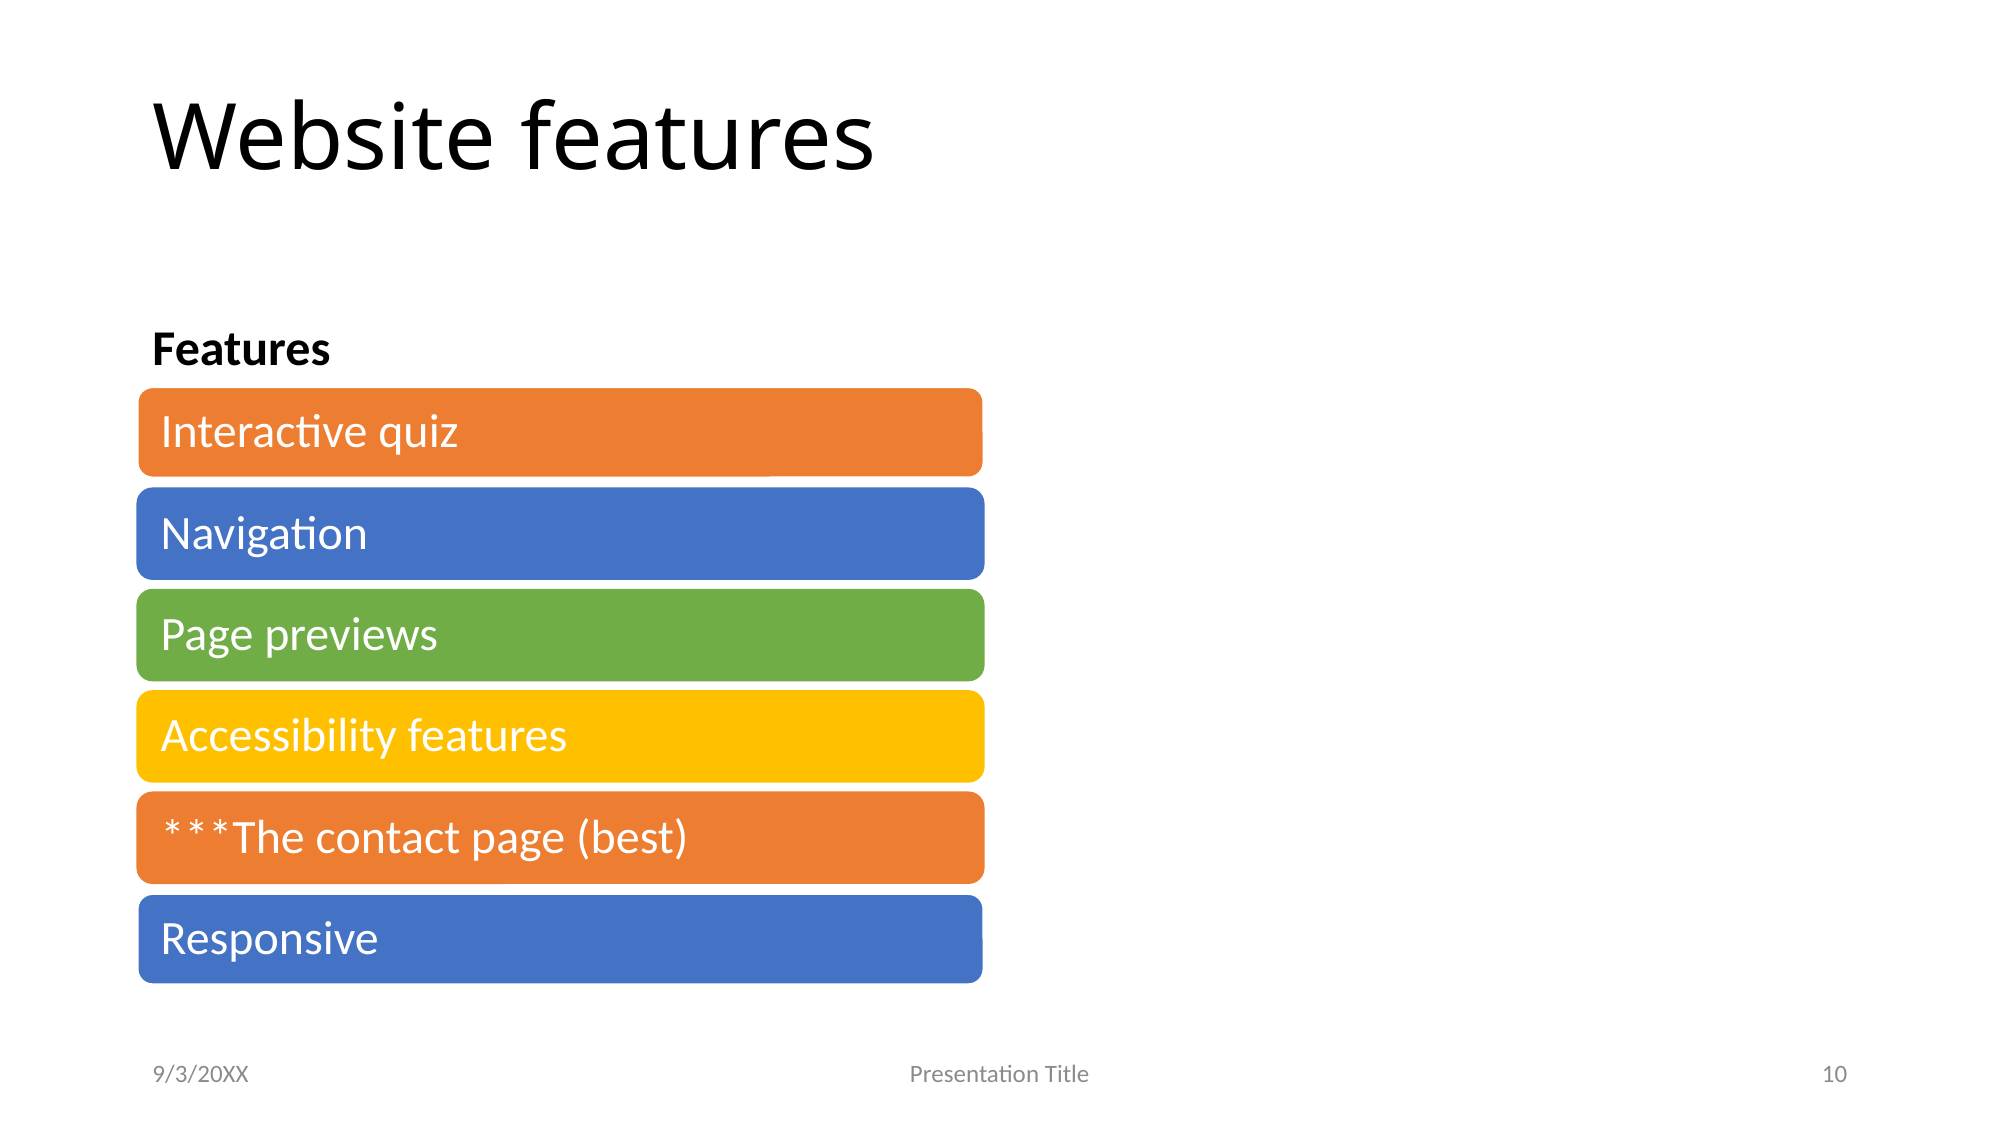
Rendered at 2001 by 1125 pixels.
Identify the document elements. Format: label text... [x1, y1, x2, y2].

slide_number 10 [1412, 1042, 1863, 1103]
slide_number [137, 1042, 588, 1103]
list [137, 383, 984, 989]
footer Presentation Title [662, 1042, 1338, 1103]
title Website features [137, 31, 1863, 249]
list Features [137, 248, 984, 383]
